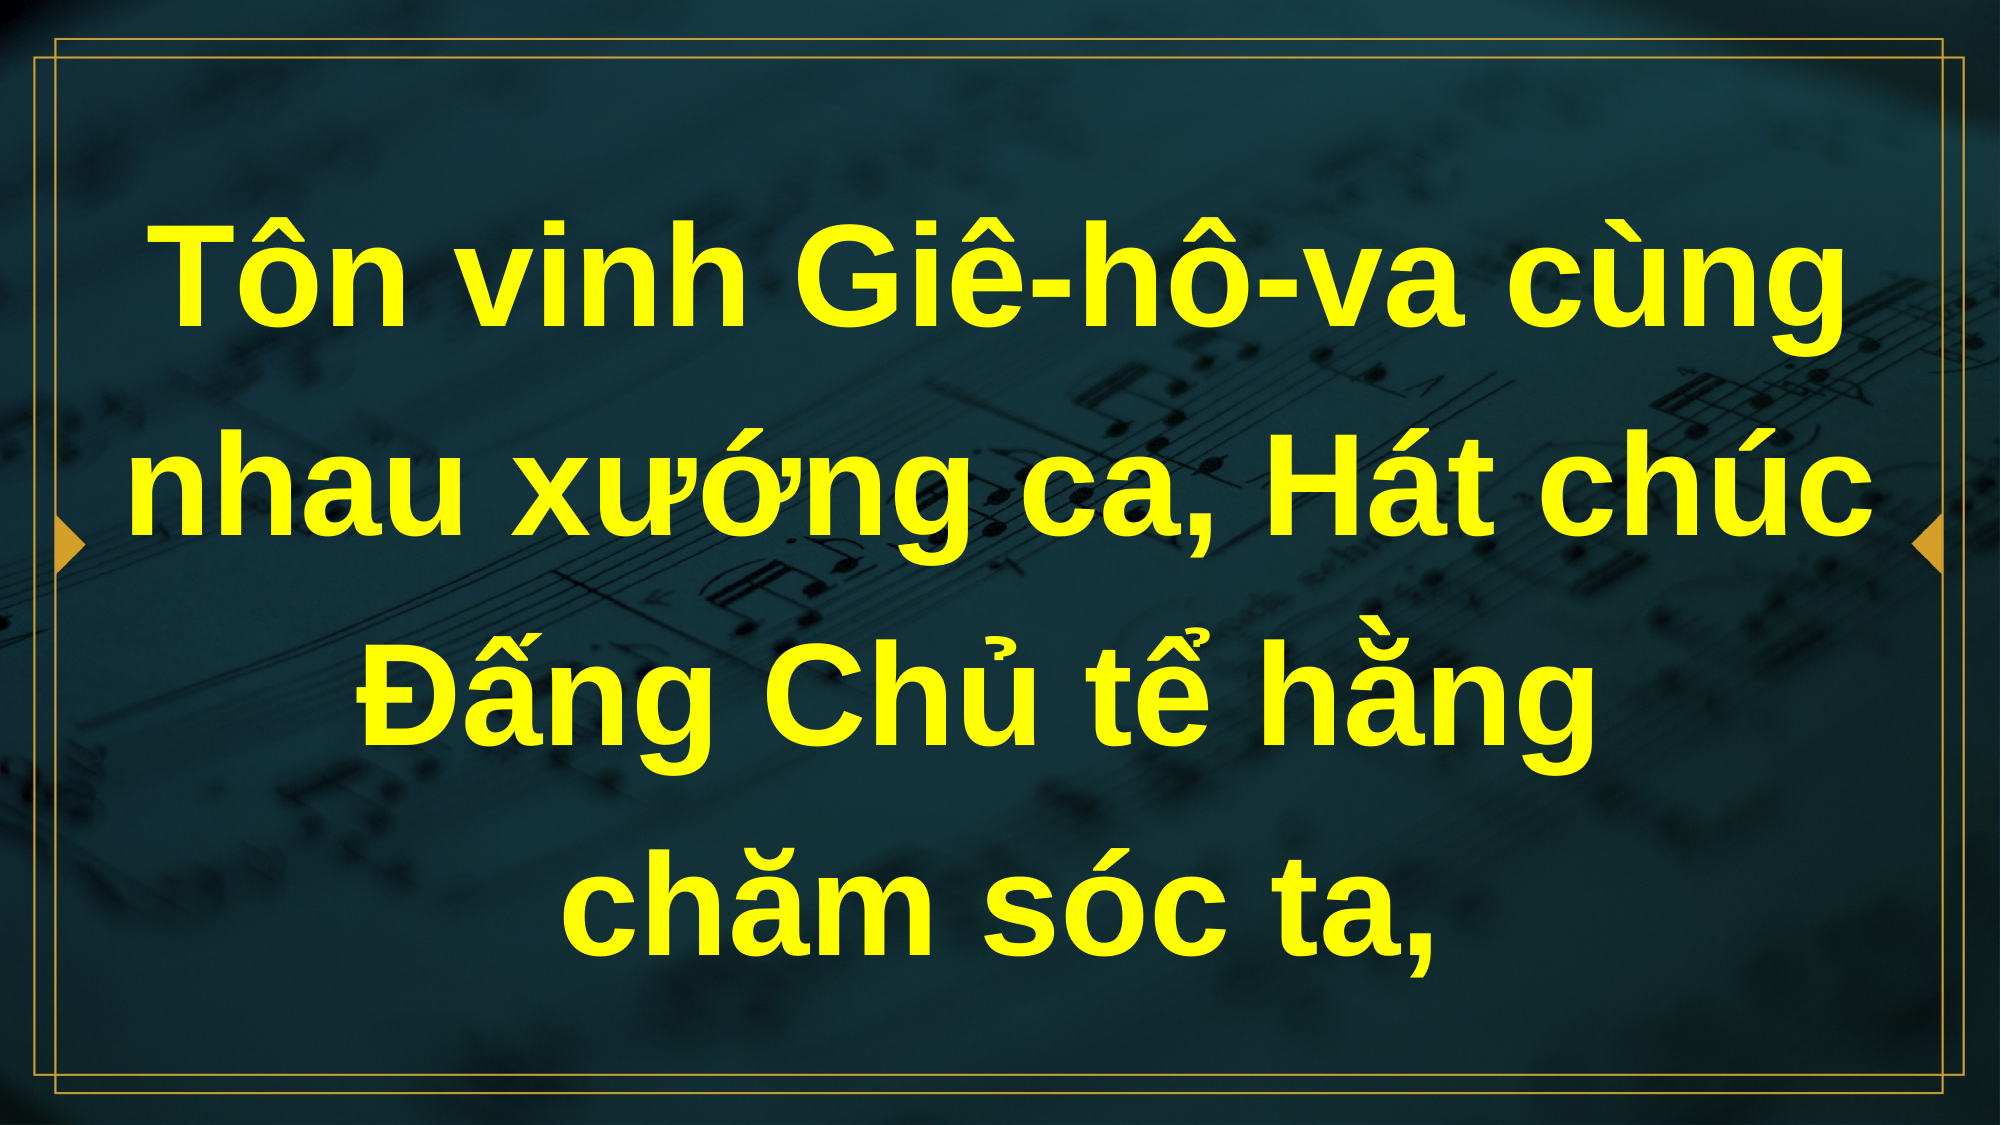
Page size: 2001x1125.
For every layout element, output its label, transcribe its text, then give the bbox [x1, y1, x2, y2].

title Tôn vinh Giê-hô-va cùng nhau xướng ca, Hát chúc Đấng Chủ tể hằng chăm sóc ta, [55, 53, 1945, 1077]
picture [0, 0, 2000, 1125]
